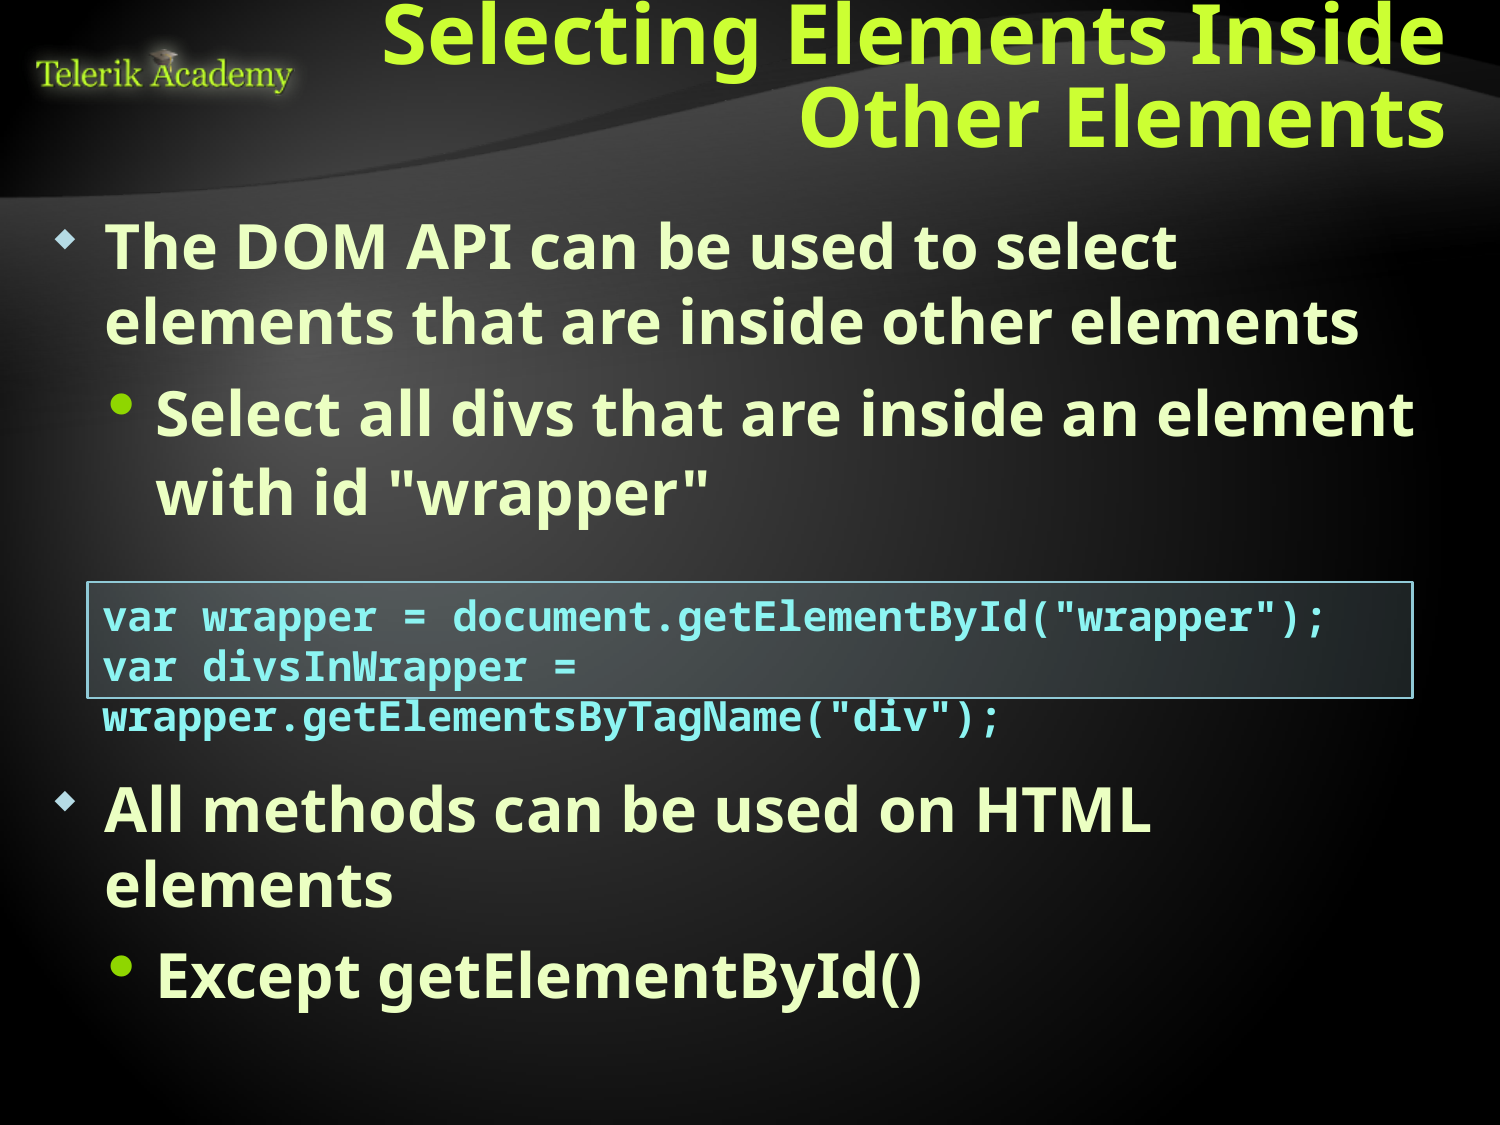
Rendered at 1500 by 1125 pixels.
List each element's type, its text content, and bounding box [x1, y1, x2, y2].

list var wrapper = document.getElementById("wrapper"); var divsInWrapper = wrapper.getElementsByTagName("div"); [86, 581, 1414, 699]
title Selecting Elements Inside Other Elements [300, 12, 1463, 150]
picture [0, 0, 1500, 1125]
text_box The DOM API can be used to select elements that are inside other elements Select all divs that are inside an element with id "wrapper" [37, 199, 1463, 536]
list All methods can be used on HTML elements Except getElementById() [37, 762, 1463, 943]
